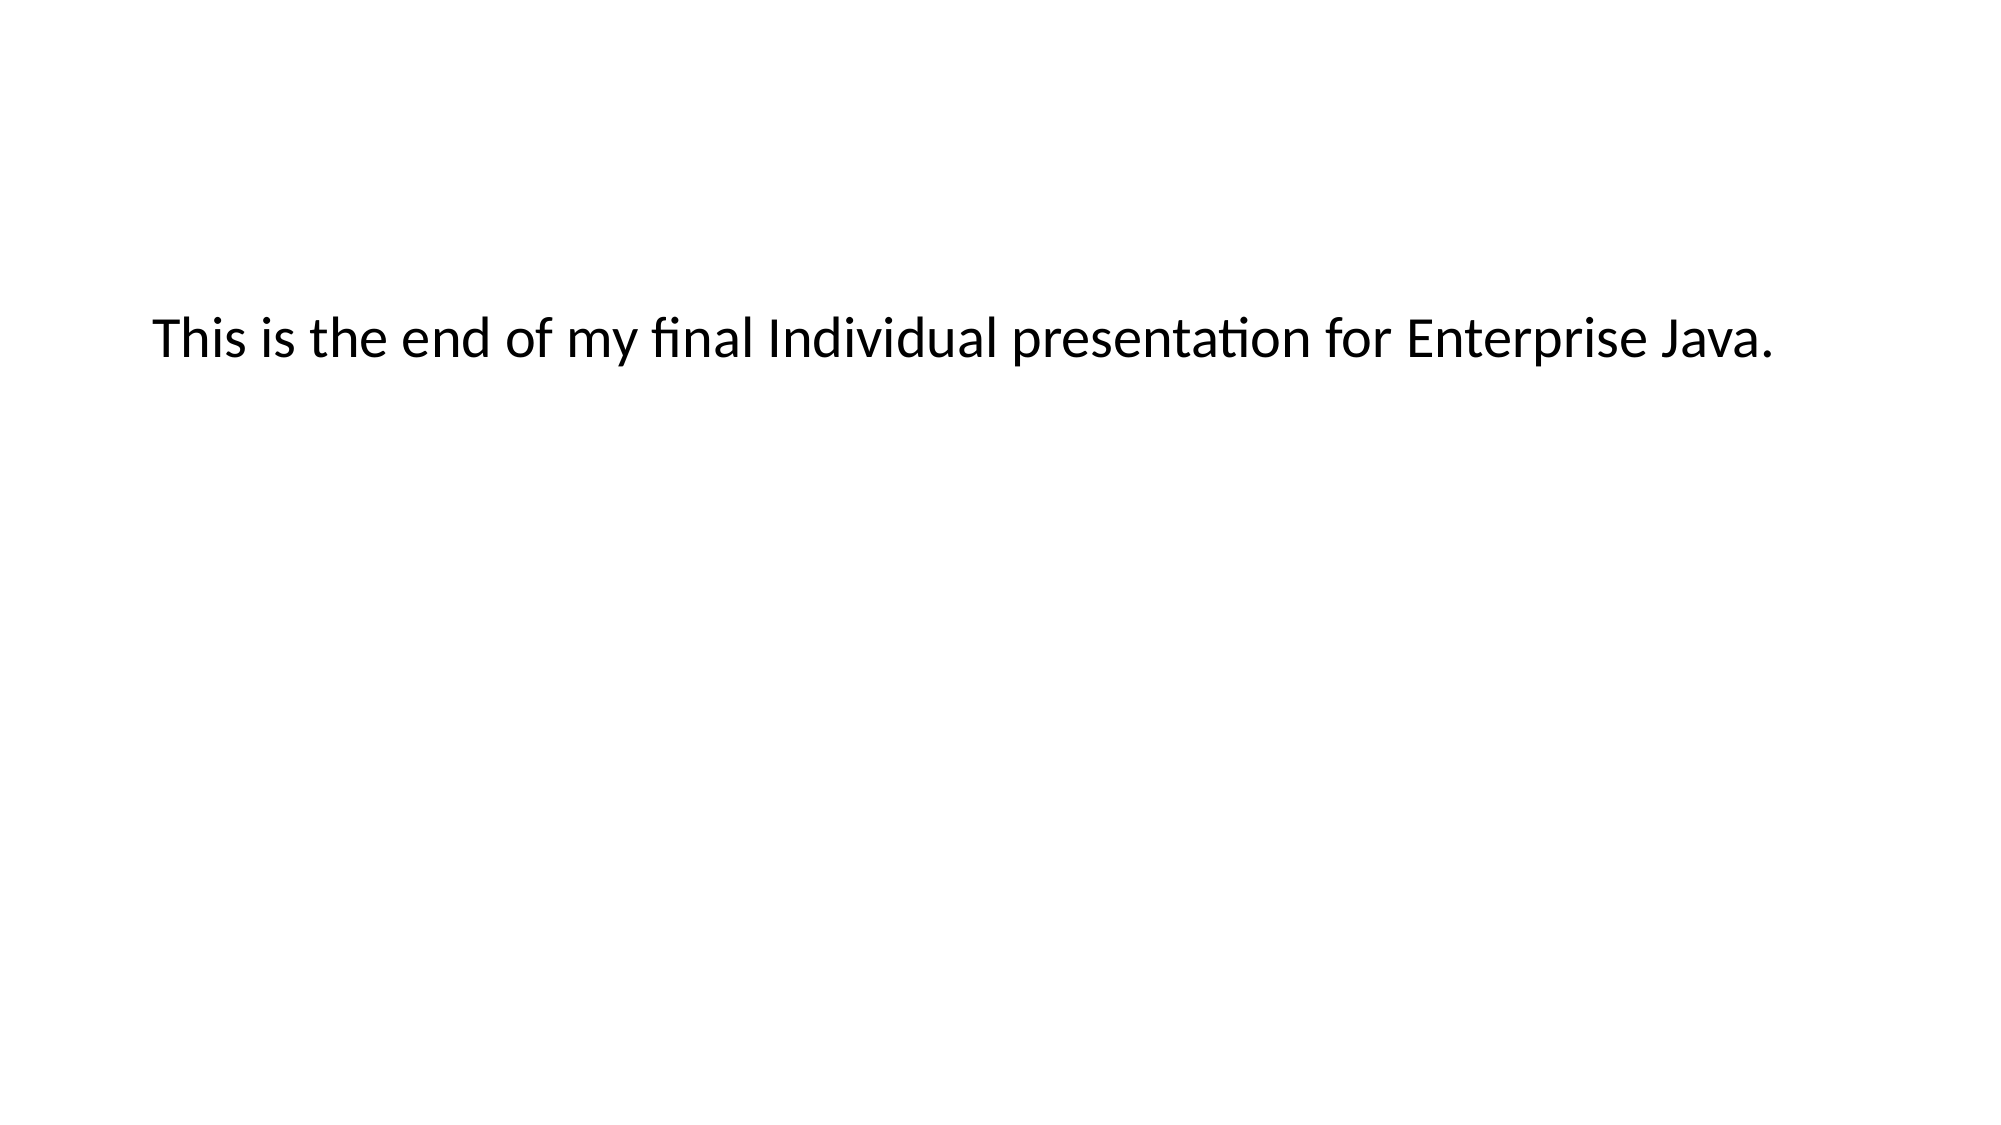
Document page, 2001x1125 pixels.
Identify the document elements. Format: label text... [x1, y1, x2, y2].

list This is the end of my final Individual presentation for Enterprise Java. [137, 299, 1863, 1014]
